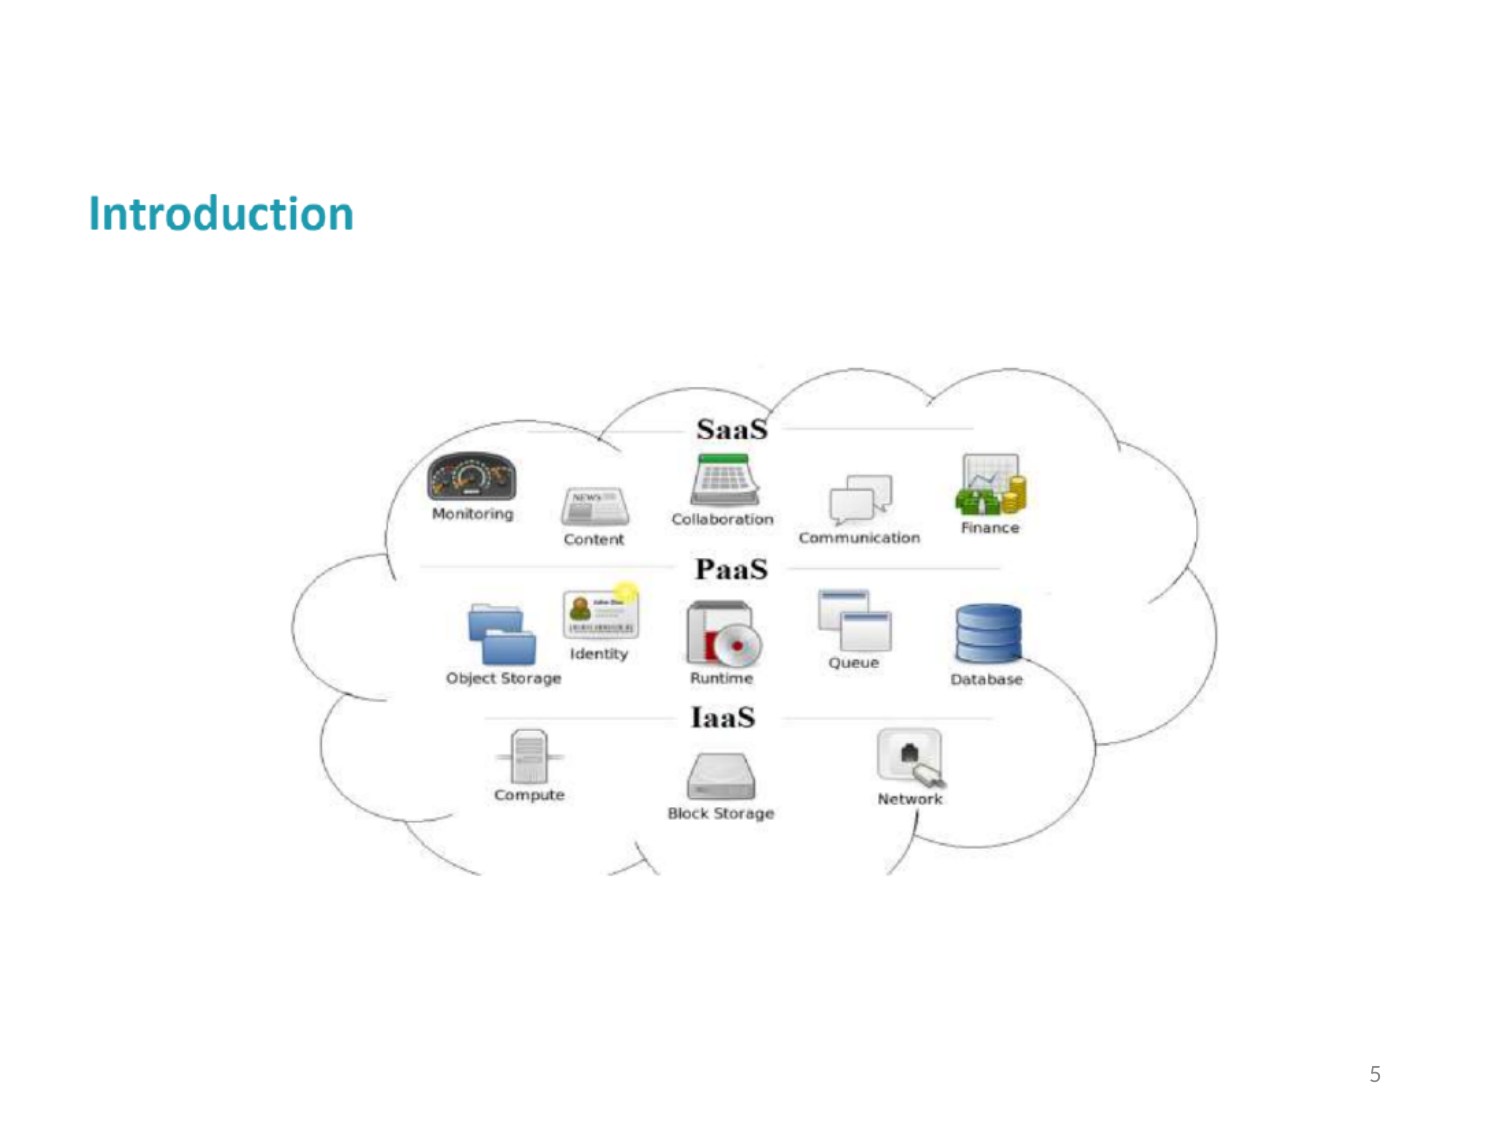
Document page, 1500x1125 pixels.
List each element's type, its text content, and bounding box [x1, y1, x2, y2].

picture [47, 160, 1468, 1011]
slide_number 5 [1059, 1042, 1397, 1103]
